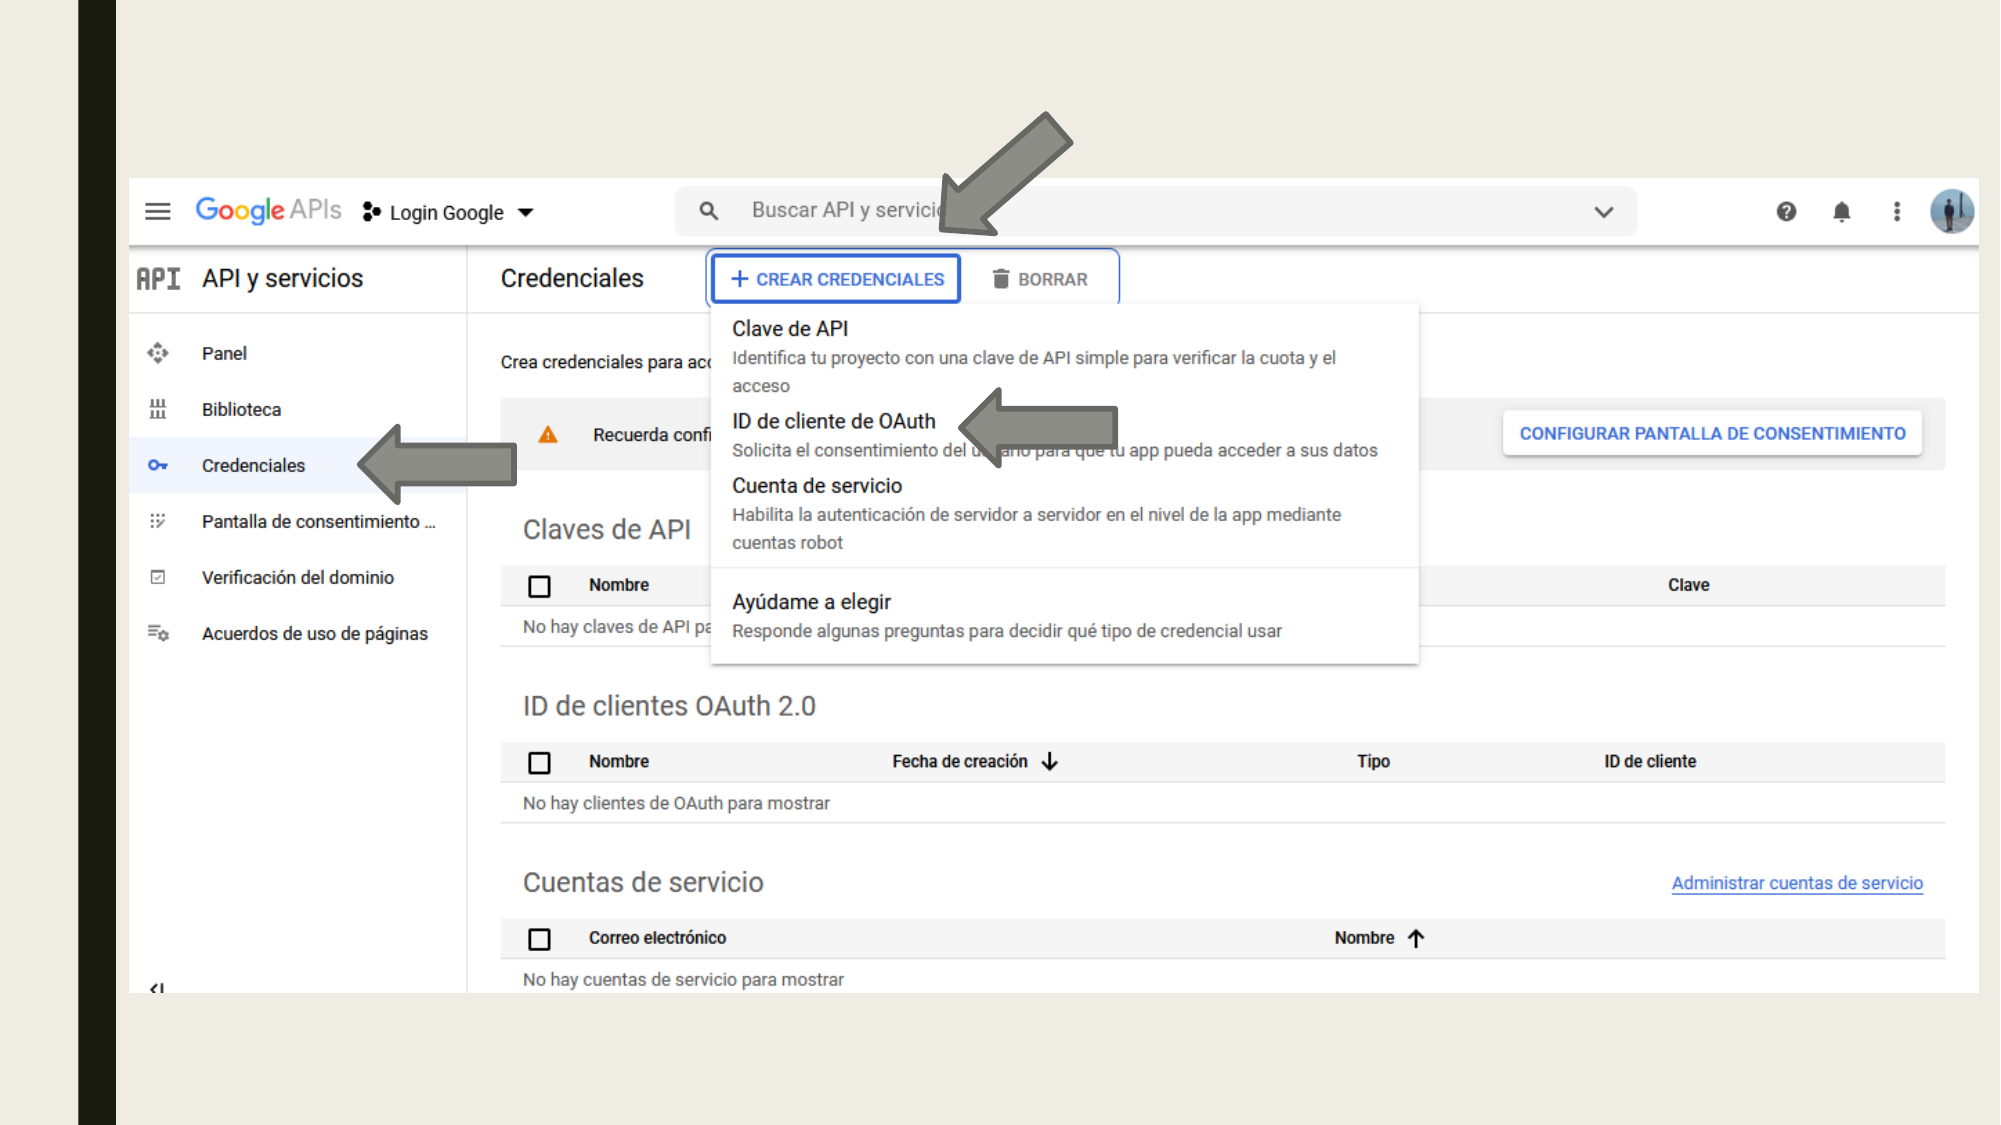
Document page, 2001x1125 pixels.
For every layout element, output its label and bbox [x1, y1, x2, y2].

text_box [967, 111, 1074, 178]
picture [129, 178, 1979, 993]
text_box [942, 173, 952, 178]
